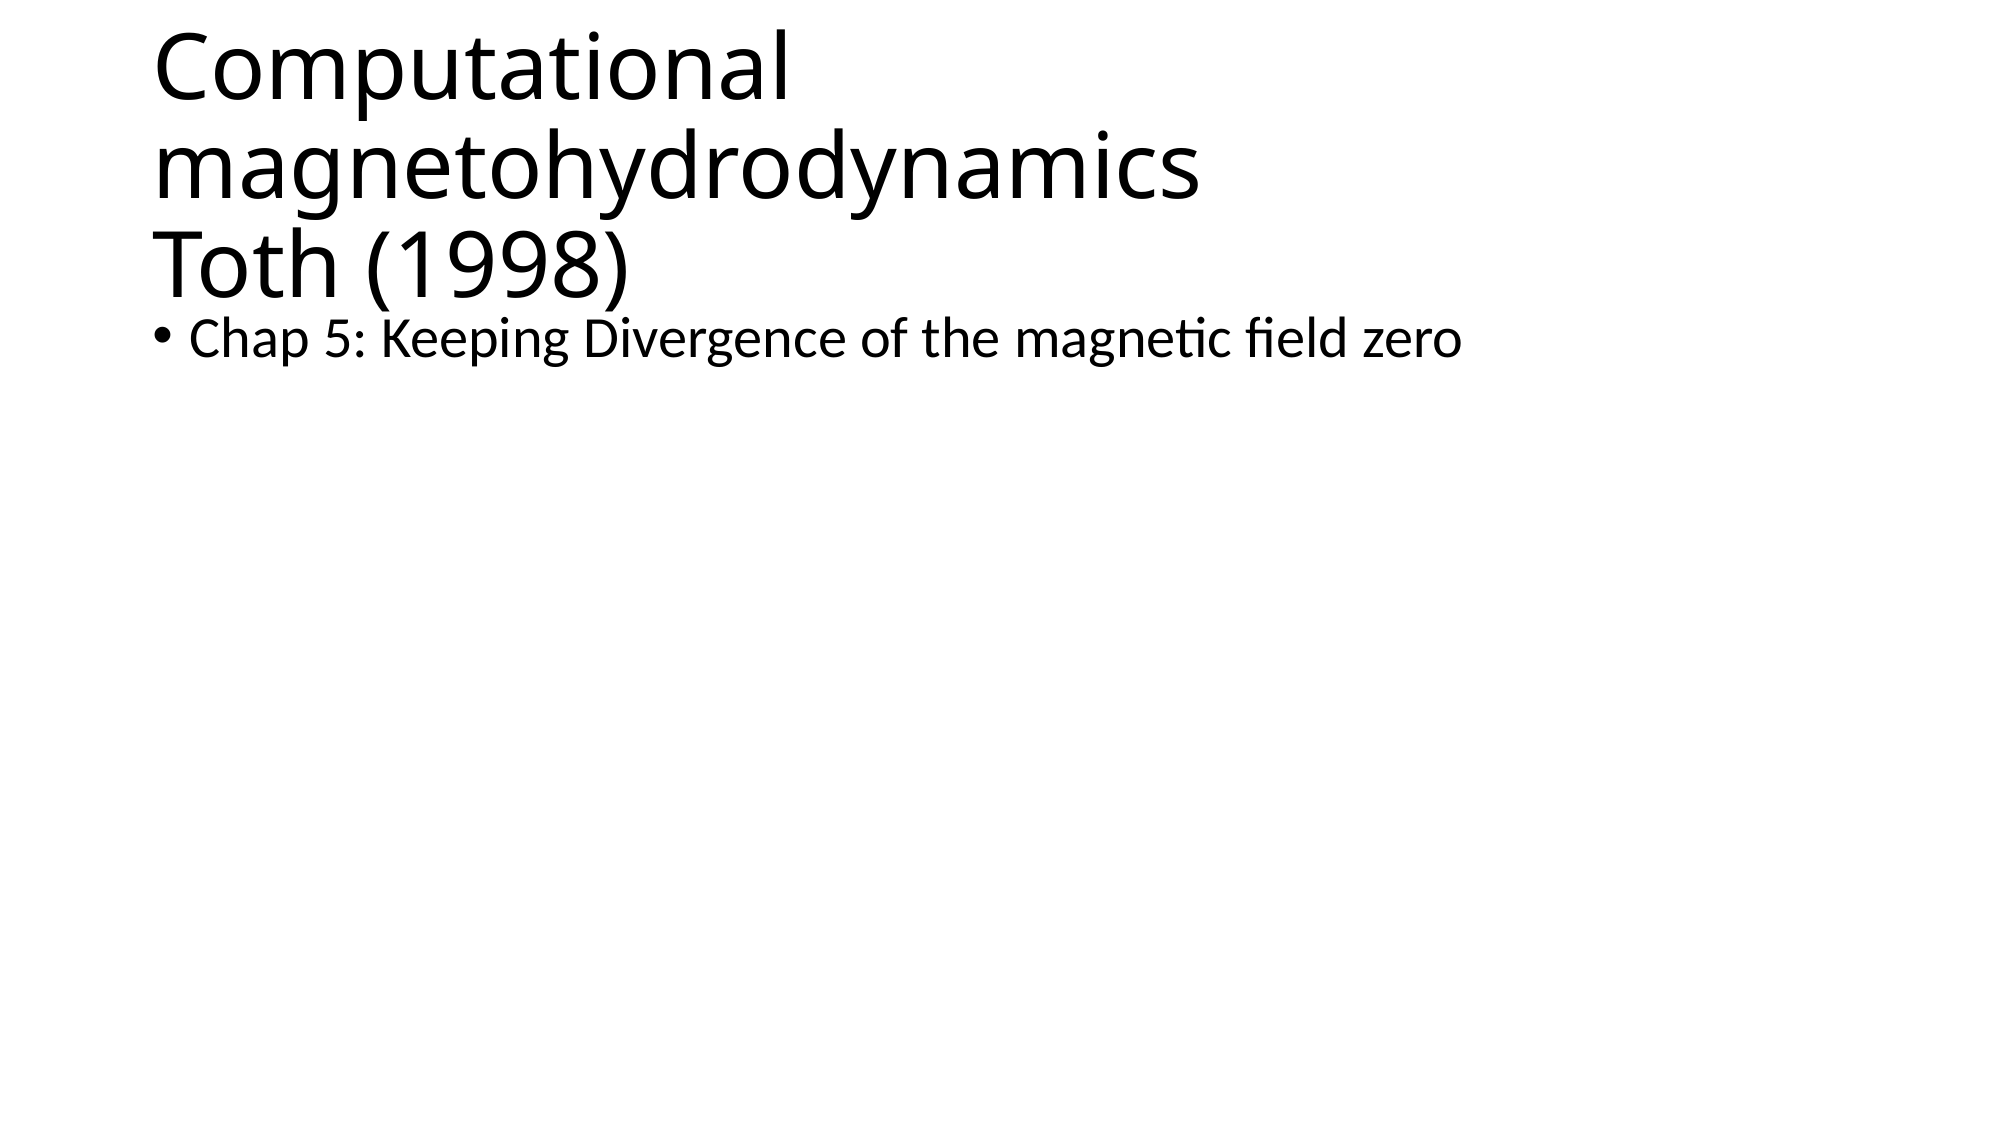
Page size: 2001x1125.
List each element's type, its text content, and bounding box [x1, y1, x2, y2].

title Computational magnetohydrodynamics Toth (1998) [137, 59, 1863, 278]
list Chap 5: Keeping Divergence of the magnetic field zero [137, 299, 1863, 1014]
